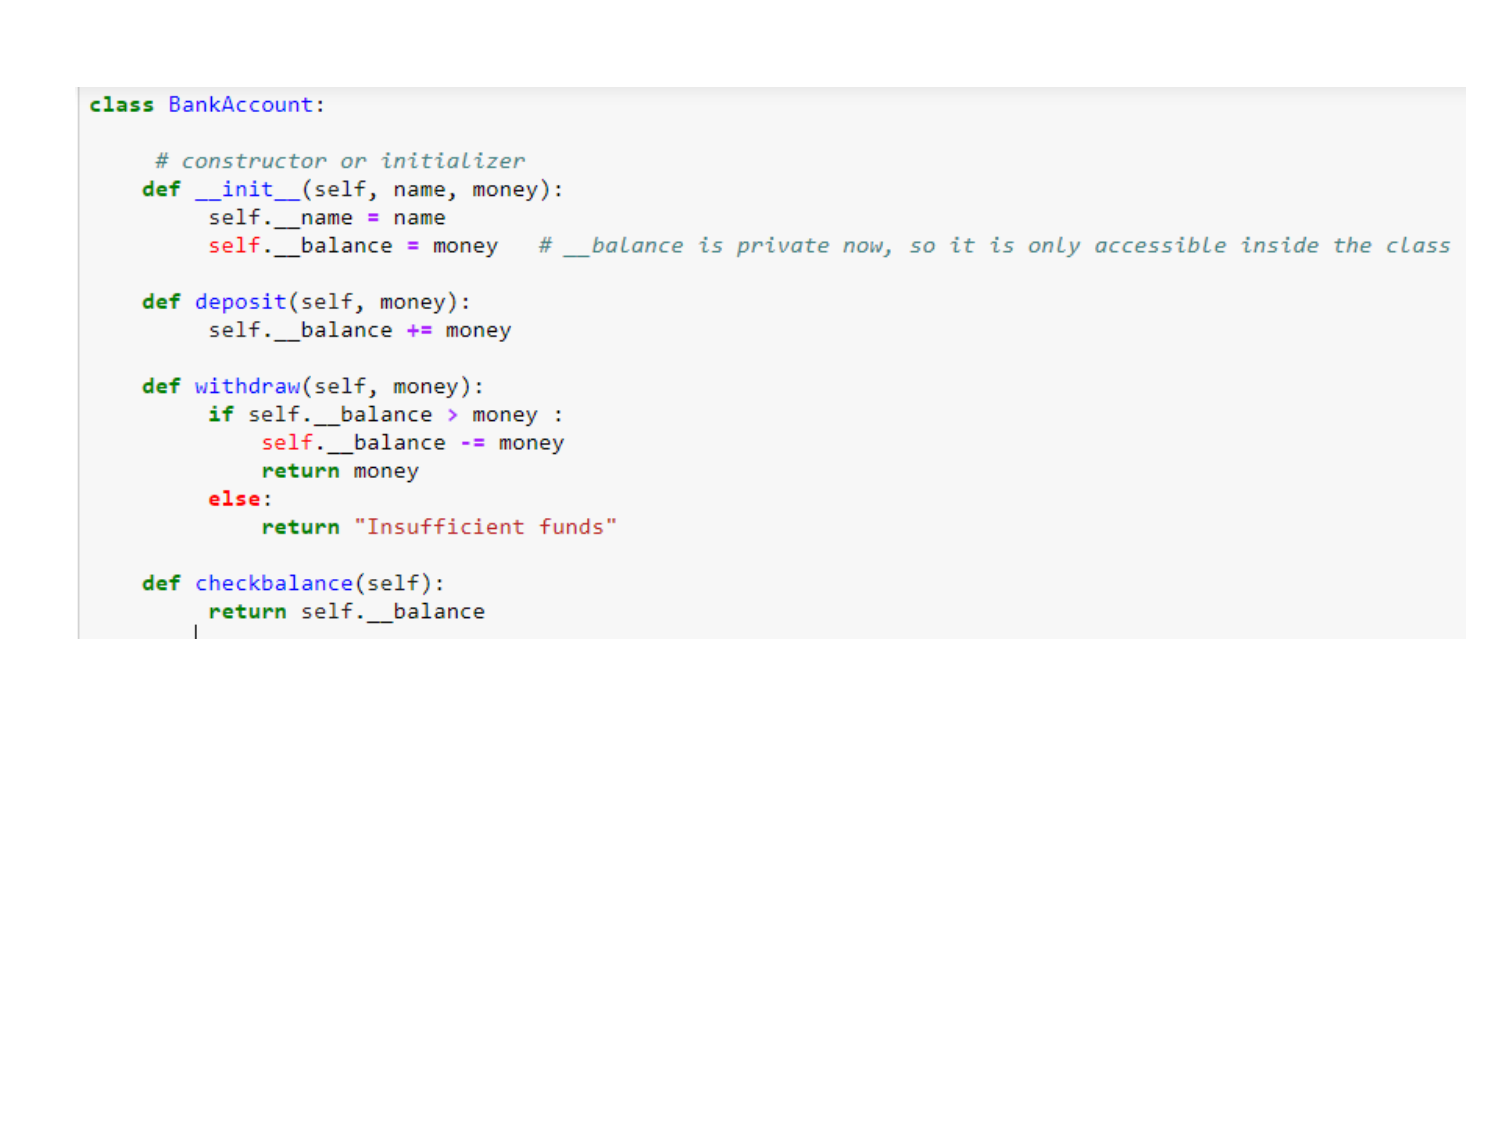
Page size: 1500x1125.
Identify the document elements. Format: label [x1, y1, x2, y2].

picture [74, 87, 1466, 640]
